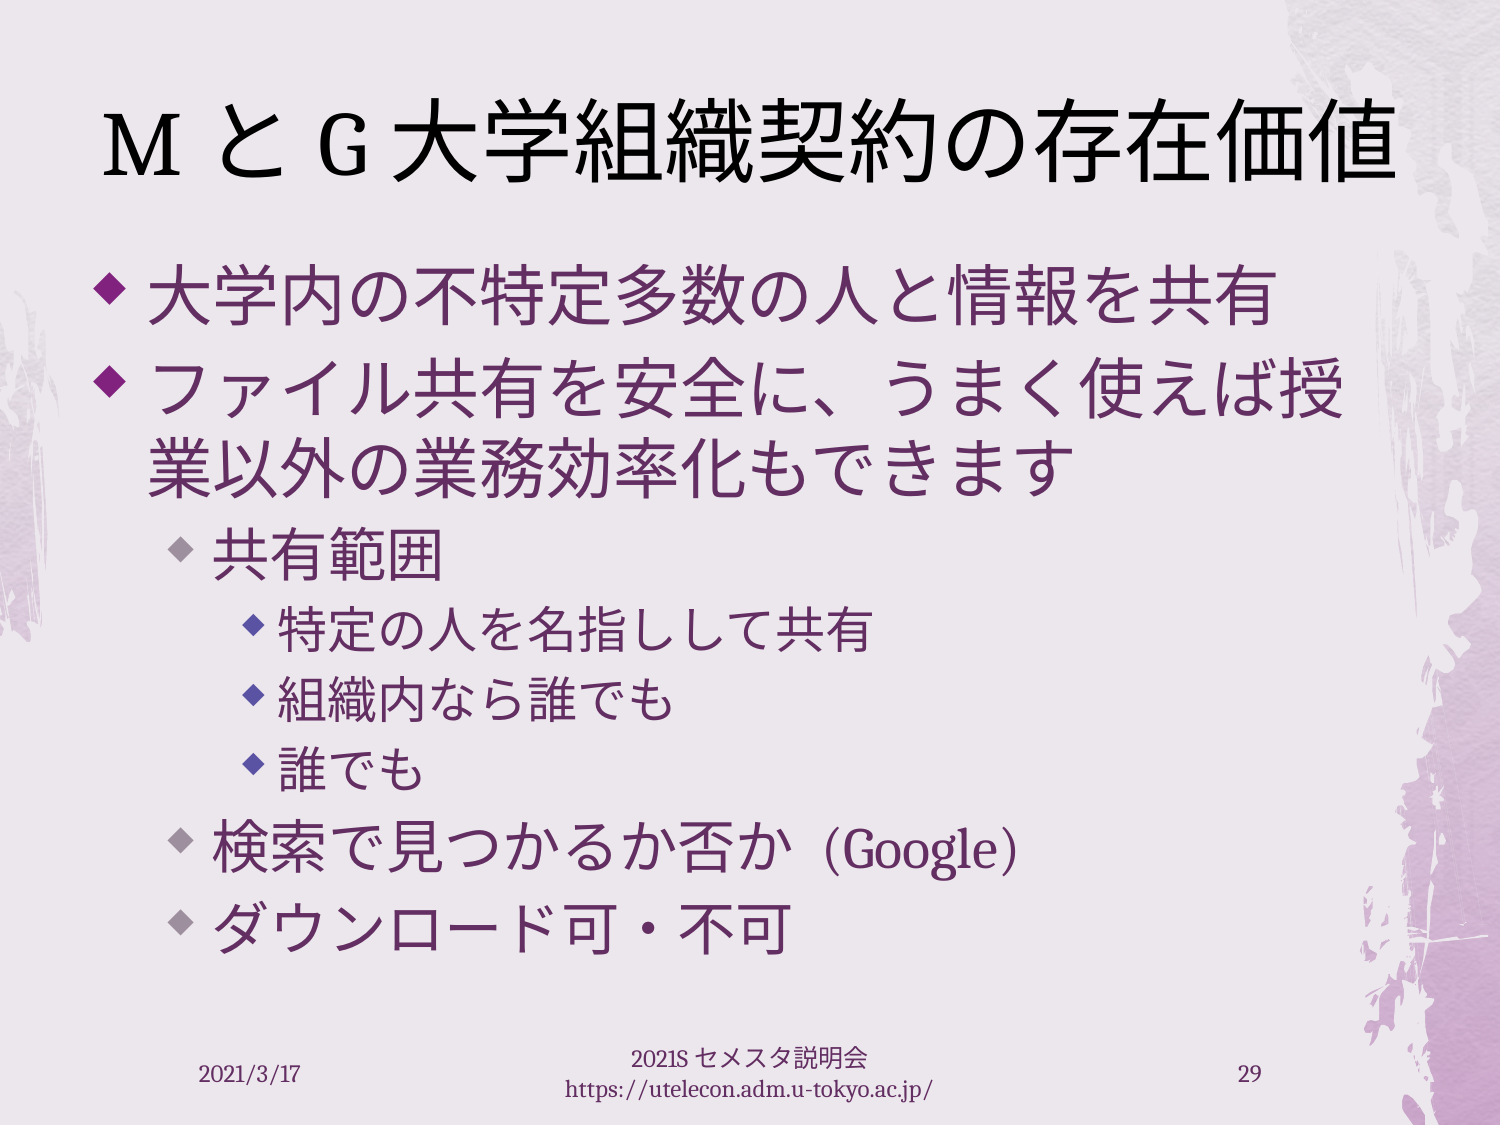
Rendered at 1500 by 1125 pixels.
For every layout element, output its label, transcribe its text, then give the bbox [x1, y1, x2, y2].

list 大学内の不特定多数の人と情報を共有 ファイル共有を安全に、うまく使えば授業以外の業務効率化もできます 共有範囲 特定の人を名指しして共有 組織内なら誰でも 誰でも 検索で見つかるか否か (Google) ダウンロード可・不可 [75, 246, 1425, 989]
slide_number 29 [1074, 1042, 1425, 1103]
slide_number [75, 1042, 425, 1103]
title MとG大学組織契約の存在価値 [75, 45, 1425, 233]
footer 2021Sセメスタ説明会 https://utelecon.adm.u-tokyo.ac.jp/ [512, 1042, 988, 1103]
